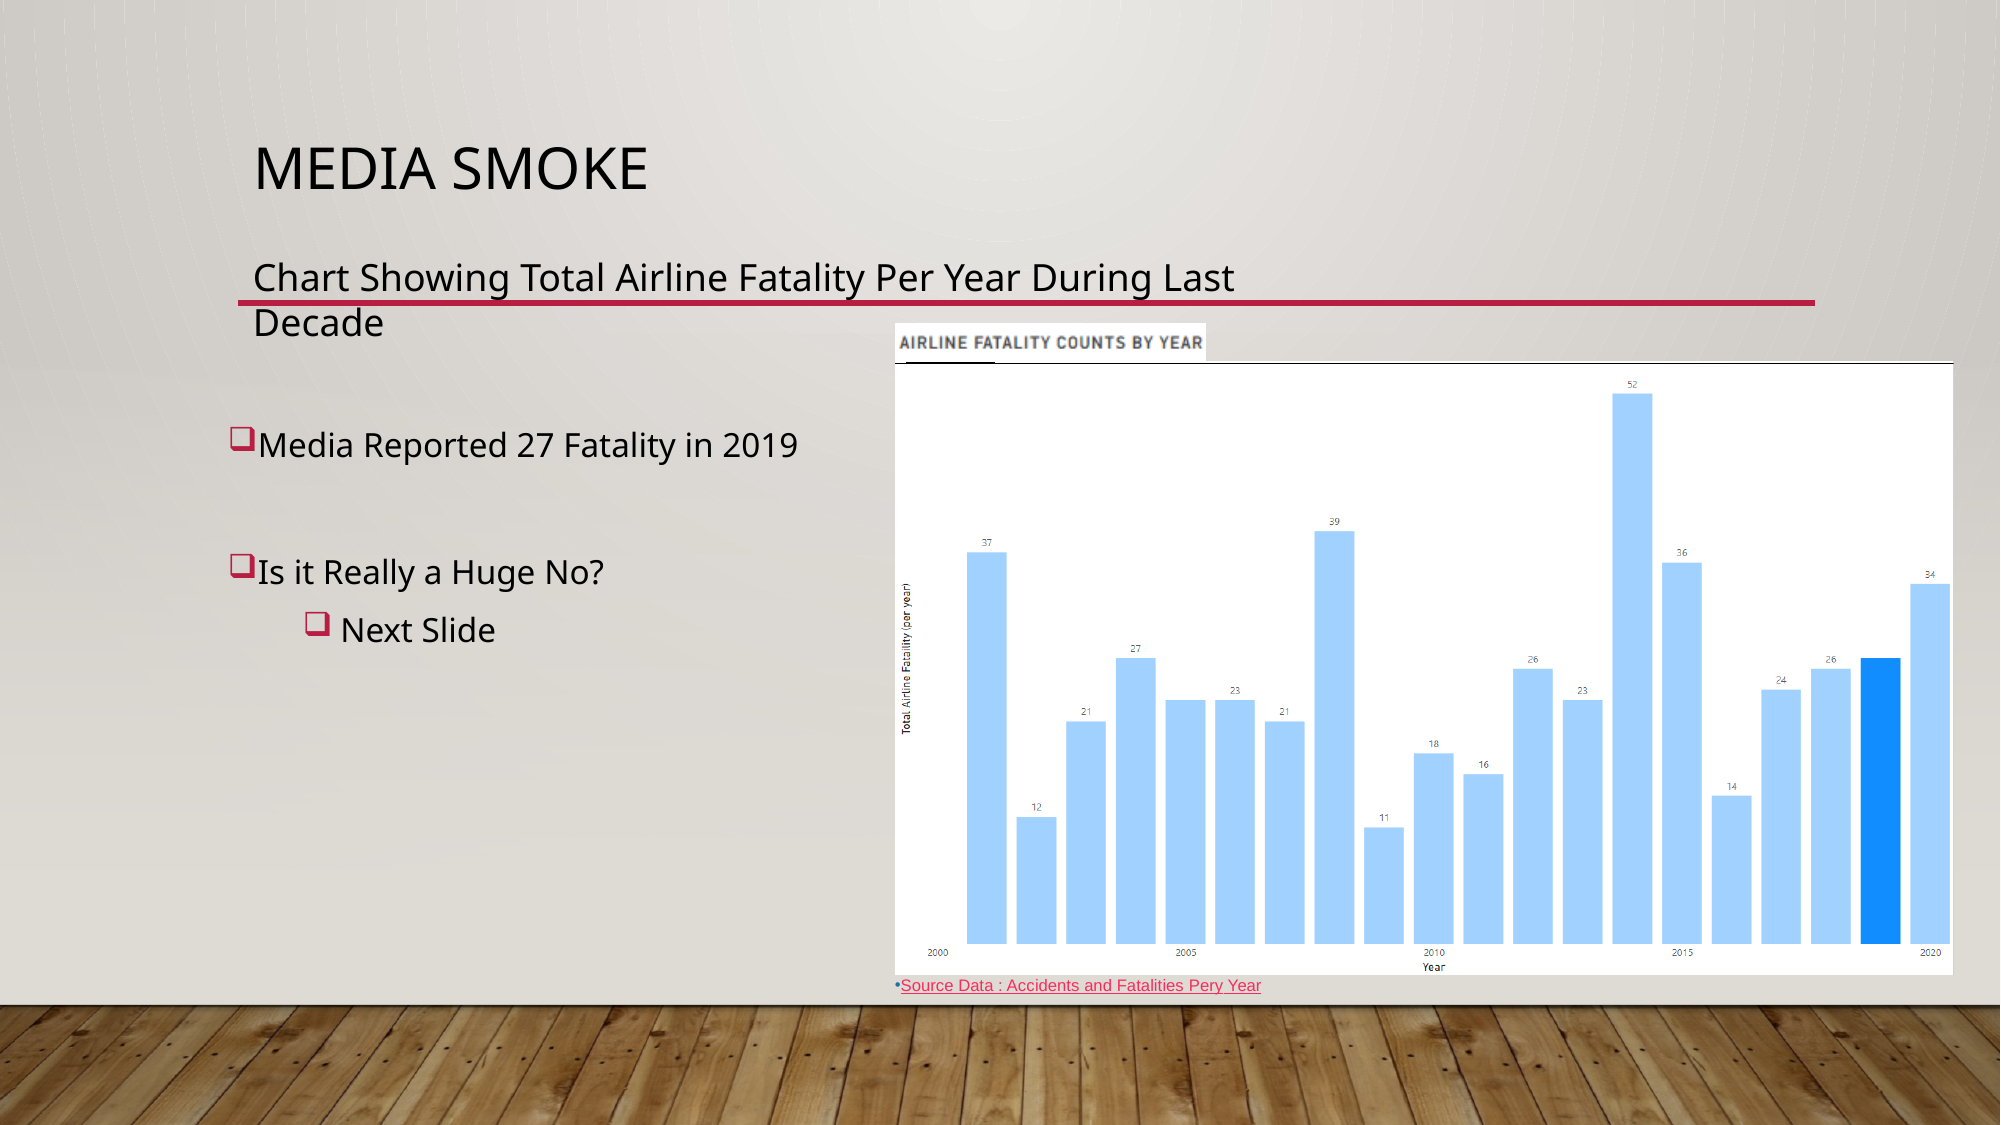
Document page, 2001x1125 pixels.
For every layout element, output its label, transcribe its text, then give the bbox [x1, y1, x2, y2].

picture [895, 323, 1955, 975]
picture [0, 1006, 2000, 1125]
text_box [0, 330, 2000, 1004]
text_box Source Data : Accidents and Fatalities Pery Year [880, 967, 1882, 1003]
title Media Smoke [238, 131, 1814, 210]
text_box Media Reported 27 Fatality in 2019 Is it Really a Huge No? Next Slide [213, 408, 895, 975]
text_box Chart Showing Total Airline Fatality Per Year During Last Decade [238, 304, 1381, 352]
text_box Chart Showing Total Airline Fatality Per Year During Last Decade [238, 247, 1381, 302]
